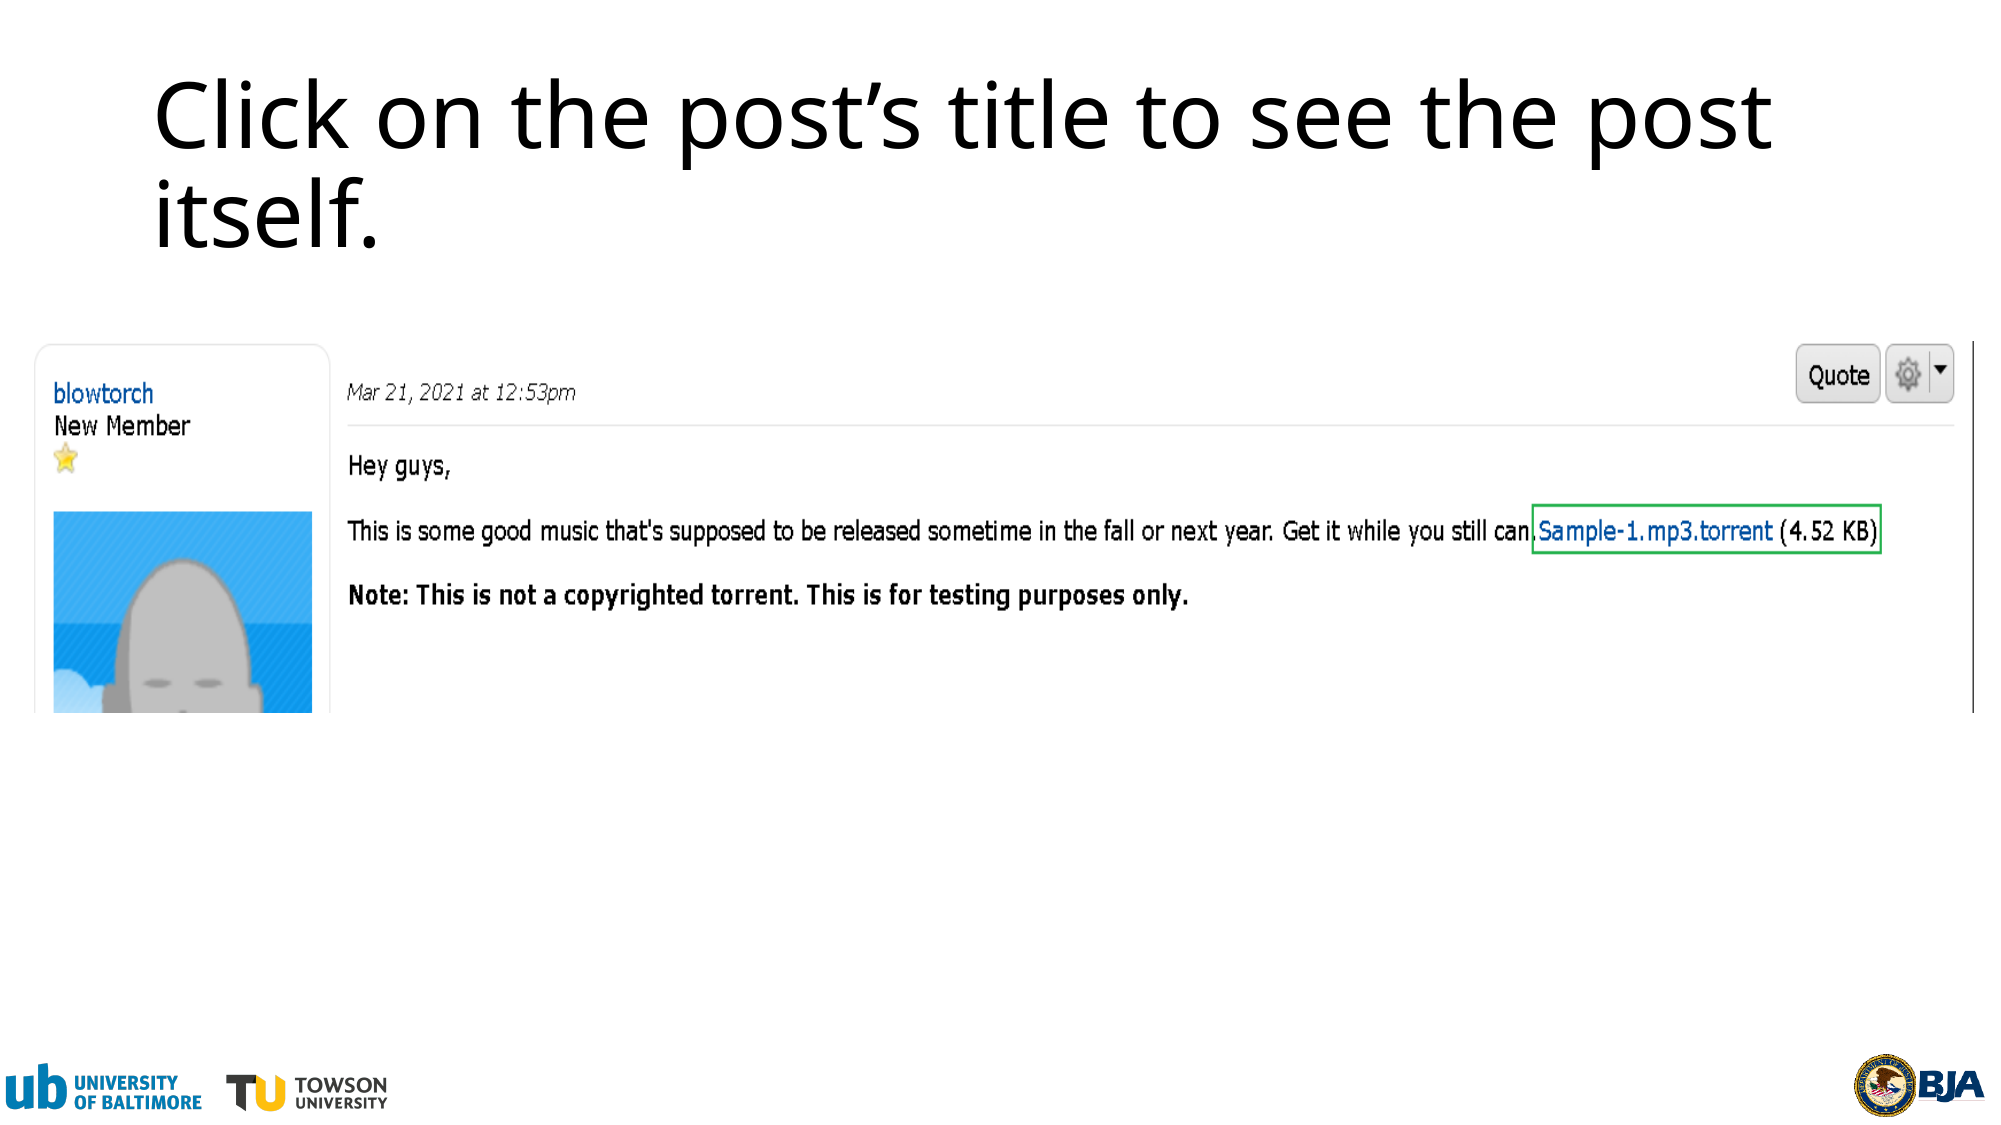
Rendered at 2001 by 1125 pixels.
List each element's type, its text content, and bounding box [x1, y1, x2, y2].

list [25, 341, 1975, 713]
picture [1854, 1054, 1986, 1117]
picture [0, 1031, 407, 1125]
title Click on the post’s title to see the post itself. [137, 59, 1863, 278]
